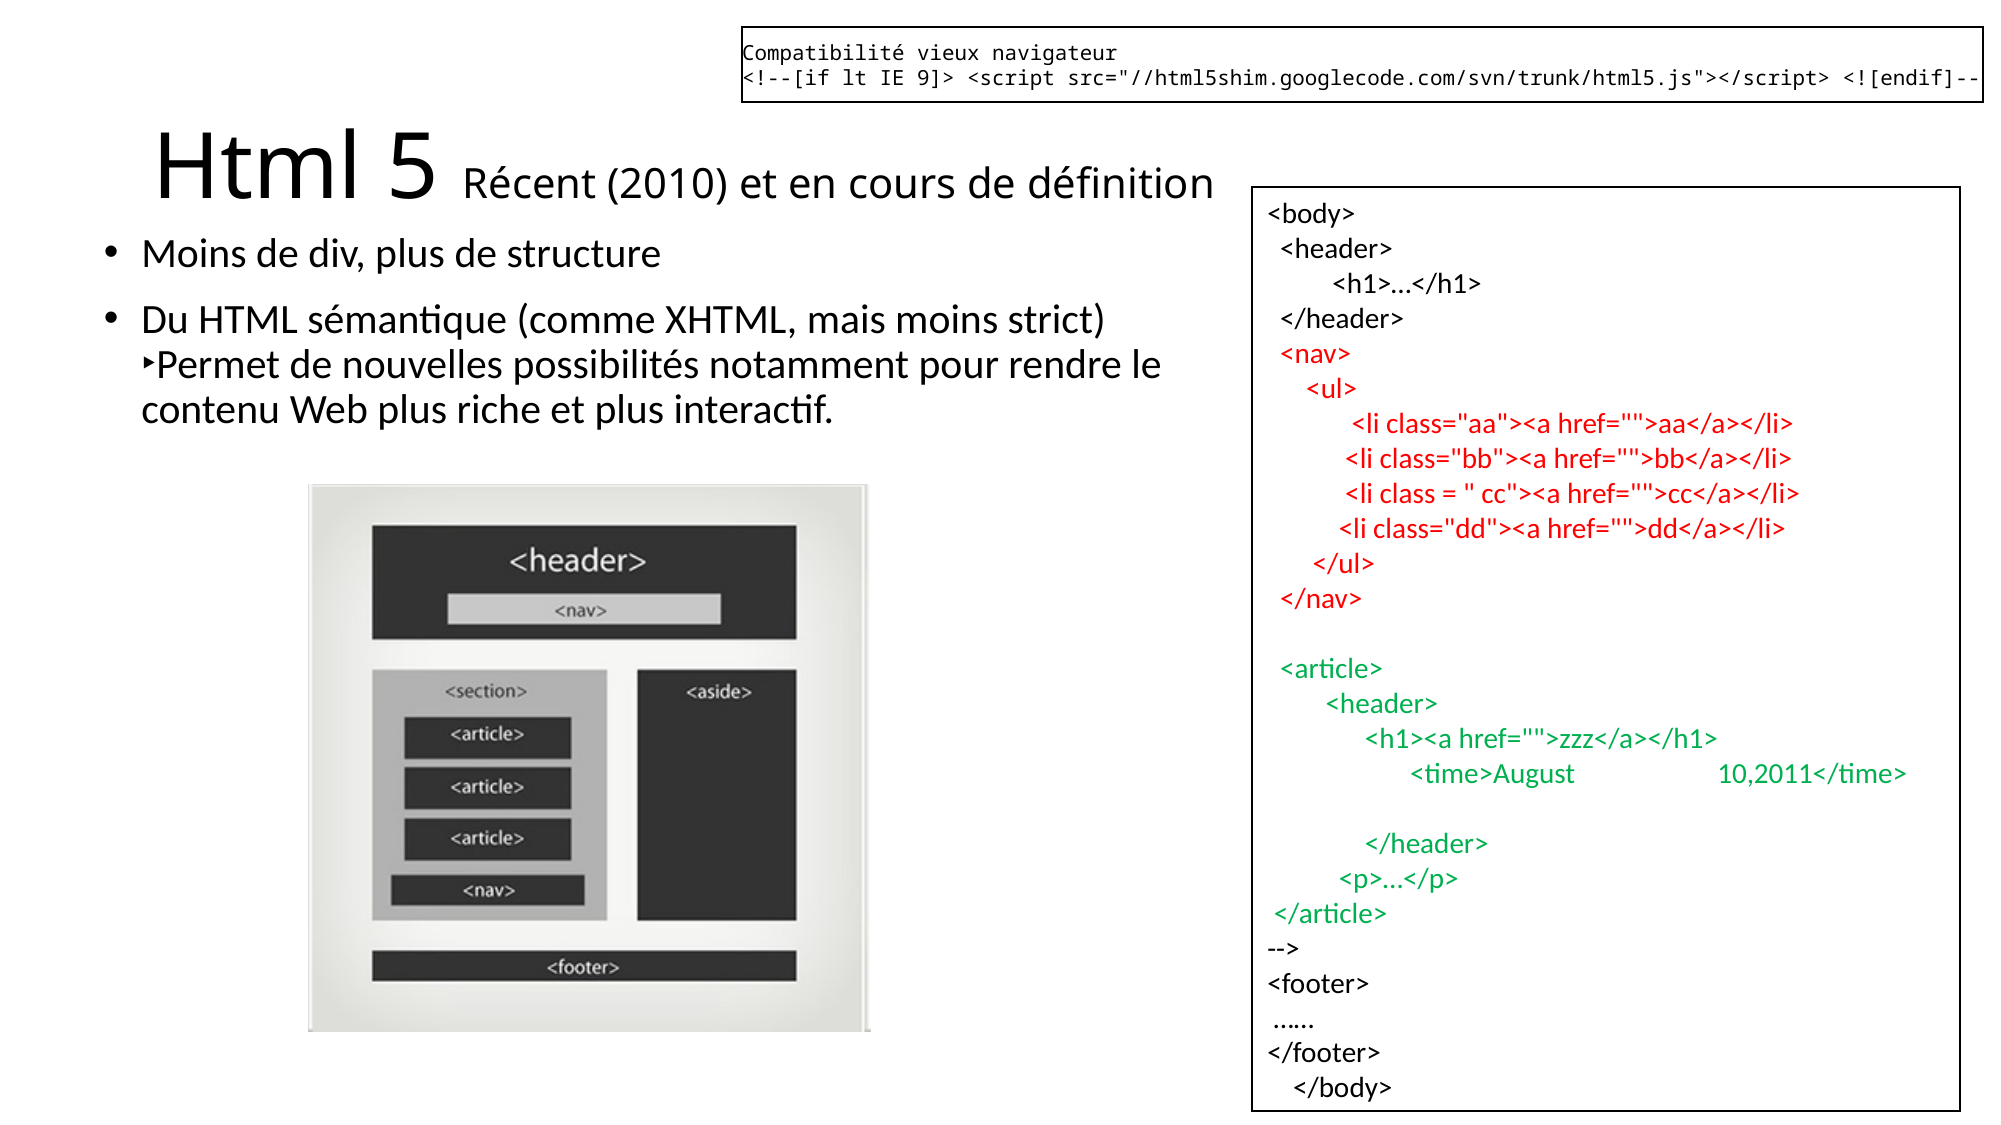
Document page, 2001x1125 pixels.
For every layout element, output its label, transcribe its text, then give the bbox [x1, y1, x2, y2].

text_box Compatibilité vieux navigateur <!--[if lt IE 9]> <script src="//html5shim.googlecode.com/svn/trunk/html5.js"></script> <![endif]-- [741, 26, 1984, 103]
text_box <body> <header> <h1>…</h1> </header> <nav> <ul> <li class="aa"><a href="">aa</a></li> <li class="bb"><a href="">bb</a></li> <li class = " cc"><a href="">cc</a></li> <li class="dd"><a href="">dd</a></li> </ul> </nav> <article> <header> <h1><a href="">zzz</a></h1> <time>August 10,2011</time> </header> <p>…</p> </article> --> <footer> …… </footer> </body> [1251, 186, 1961, 1112]
title Html 5 Récent (2010) et en cours de définition [137, 59, 1863, 278]
picture [308, 484, 871, 1032]
list Moins de div, plus de structure Du HTML sémantique (comme XHTML, mais moins strict) ‣Permet de nouvelles possibilités notamment pour rendre le contenu Web plus riche et plus interactif. [88, 223, 1221, 938]
